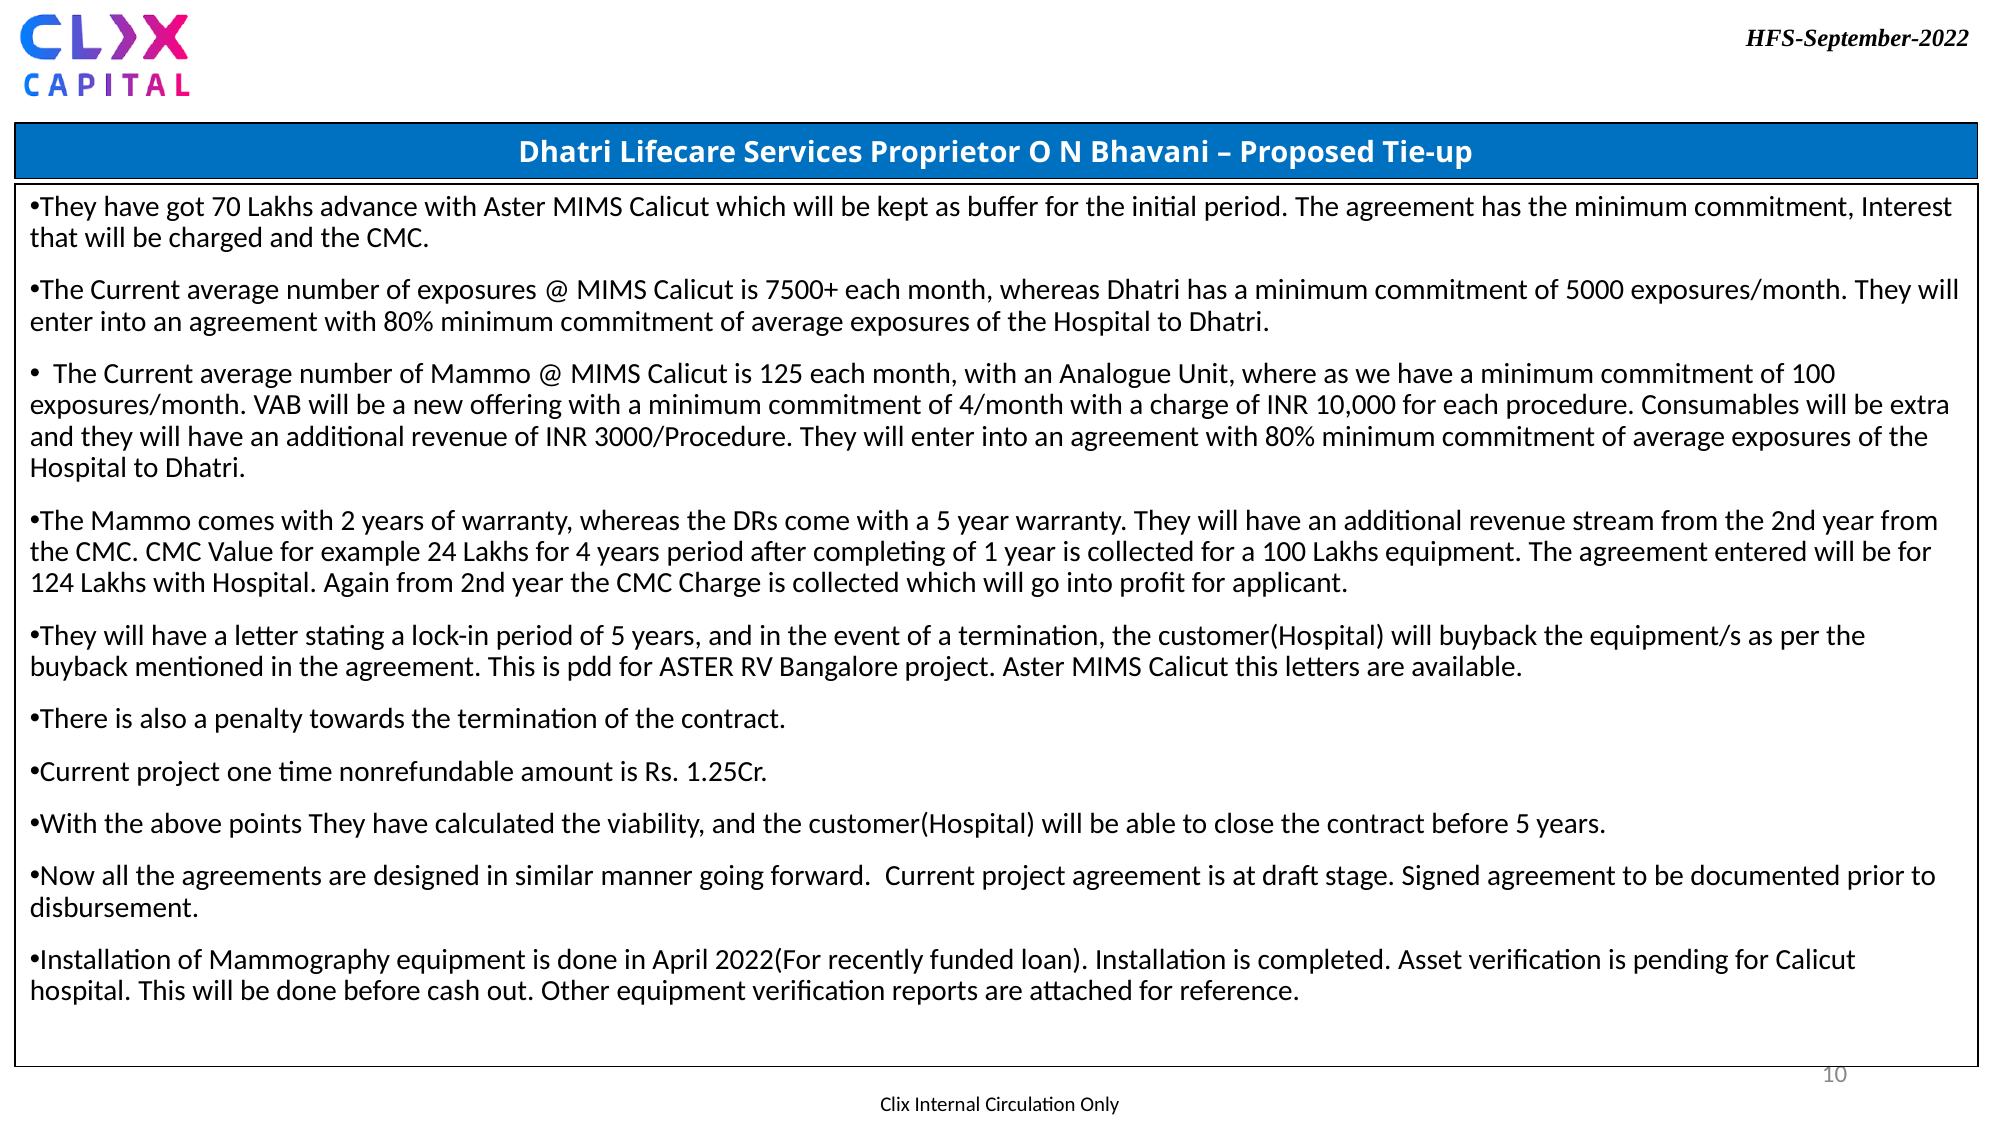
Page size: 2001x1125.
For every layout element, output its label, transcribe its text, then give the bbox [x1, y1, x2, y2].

slide_number 10 [1412, 1067, 1863, 1103]
text_box They have got 70 Lakhs advance with Aster MIMS Calicut which will be kept as buffer for the initial period. The agreement has the minimum commitment, Interest that will be charged and the CMC. The Current average number of exposures @ MIMS Calicut is 7500+ each month, whereas Dhatri has a minimum commitment of 5000 exposures/month. They will enter into an agreement with 80% minimum commitment of average exposures of the Hospital to Dhatri. The Current average number of Mammo @ MIMS Calicut is 125 each month, with an Analogue Unit, where as we have a minimum commitment of 100 exposures/month. VAB will be a new offering with a minimum commitment of 4/month with a charge of INR 10,000 for each procedure. Consumables will be extra and they will have an additional revenue of INR 3000/Procedure. They will enter into an agreement with 80% minimum commitment of average exposures of the Hospital to Dhatri. The Mammo comes with 2 years of warranty, whereas the DRs come with a 5 year warranty. They will have an additional revenue stream from the 2nd year from the CMC. CMC Value for example 24 Lakhs for 4 years period after completing of 1 year is collected for a 100 Lakhs equipment. The agreement entered will be for 124 Lakhs with Hospital. Again from 2nd year the CMC Charge is collected which will go into profit for applicant. They will have a letter stating a lock-in period of 5 years, and in the event of a termination, the customer(Hospital) will buyback the equipment/s as per the buyback mentioned in the agreement. This is pdd for ASTER RV Bangalore project. Aster MIMS Calicut this letters are available. There is also a penalty towards the termination of the contract. Current project one time nonrefundable amount is Rs. 1.25Cr. With the above points They have calculated the viability, and the customer(Hospital) will be able to close the contract before 5 years. Now all the agreements are designed in similar manner going forward. Current project agreement is at draft stage. Signed agreement to be documented prior to disbursement. Installation of Mammography equipment is done in April 2022(For recently funded loan). Installation is completed. Asset verification is pending for Calicut hospital. This will be done before cash out. Other equipment verification reports are attached for reference. [15, 183, 1978, 1067]
text_box HFS-September-2022 [1726, 17, 1985, 58]
text_box Dhatri Lifecare Services Proprietor O N Bhavani – Proposed Tie-up [14, 122, 1978, 179]
picture [14, 4, 198, 106]
